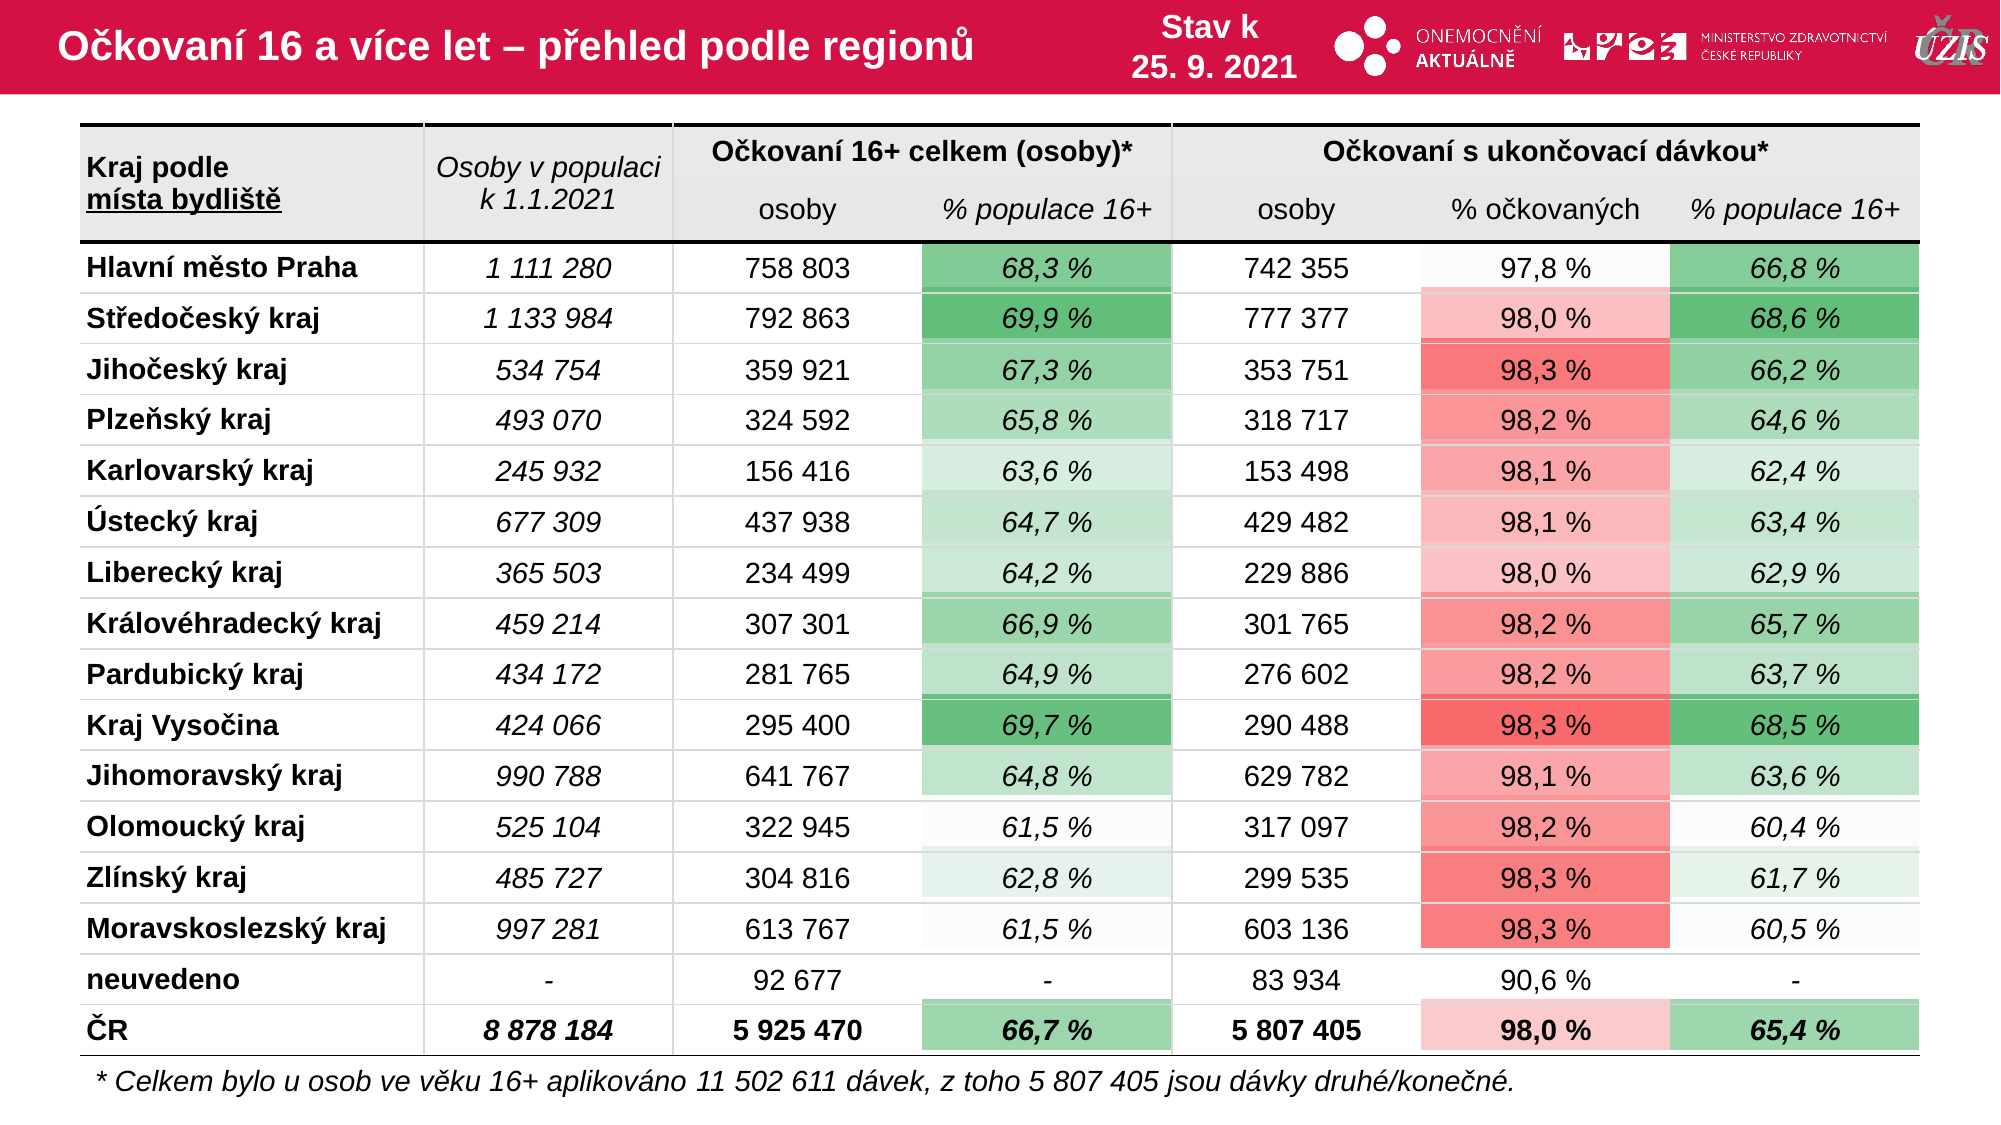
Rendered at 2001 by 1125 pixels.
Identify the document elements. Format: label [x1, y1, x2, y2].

table_cell [425, 700, 672, 749]
table_cell [80, 344, 423, 394]
table_cell [425, 904, 672, 953]
table_cell [80, 802, 423, 851]
table_cell [674, 650, 1171, 699]
table_cell [425, 294, 672, 343]
table_cell [80, 853, 423, 902]
title [42, 0, 1262, 95]
table_cell [425, 751, 672, 800]
table_cell [80, 244, 423, 292]
table_cell [674, 446, 1171, 495]
table_cell [80, 904, 423, 953]
table_cell [80, 1005, 423, 1055]
table_cell [1173, 802, 1920, 851]
picture [1915, 15, 1989, 66]
table_cell [425, 548, 672, 597]
table_cell [1173, 497, 1920, 546]
table_cell [80, 955, 423, 1004]
table_header [425, 127, 672, 240]
table_cell [674, 244, 1171, 292]
table_cell [674, 700, 1171, 749]
table_cell [425, 599, 672, 648]
table_cell [674, 751, 1171, 800]
table_cell [425, 1005, 672, 1055]
table_cell [674, 344, 1171, 394]
table_cell [80, 446, 423, 495]
table_cell [425, 395, 672, 444]
table_cell [1173, 700, 1920, 749]
table_cell [674, 853, 1171, 902]
table_cell [1173, 904, 1920, 953]
table_cell [425, 955, 672, 1004]
table_cell [1173, 446, 1920, 495]
table_cell [1173, 294, 1920, 343]
table_cell [80, 548, 423, 597]
text_box [1088, 0, 1341, 93]
table_cell [1173, 599, 1920, 648]
table_header [1173, 127, 1920, 176]
table_cell [80, 599, 423, 648]
table_cell [674, 294, 1171, 343]
table_header [80, 127, 423, 240]
table_cell [1173, 650, 1920, 699]
table_cell [1173, 344, 1920, 394]
table_cell [425, 802, 672, 851]
table_cell [1173, 955, 1920, 1004]
table_cell [425, 650, 672, 699]
table_cell [425, 497, 672, 546]
table_cell [425, 853, 672, 902]
table_cell [674, 802, 1171, 851]
table_cell [1173, 395, 1920, 444]
table_cell [1173, 548, 1920, 597]
table_cell [1173, 751, 1920, 800]
table_cell [425, 446, 672, 495]
table_cell [1173, 853, 1920, 902]
table_cell [425, 344, 672, 394]
table_cell [674, 599, 1171, 648]
table_cell [80, 650, 423, 699]
picture [1563, 31, 1888, 60]
table_cell [80, 294, 423, 343]
picture [1341, 16, 1542, 76]
table_cell [674, 497, 1171, 546]
table_cell [674, 548, 1171, 597]
table_cell [1173, 1005, 1920, 1055]
table_cell [1173, 176, 1920, 240]
table_cell [674, 395, 1171, 444]
table_cell [80, 700, 423, 749]
table_cell [425, 244, 672, 292]
table_cell [80, 497, 423, 546]
table_cell [674, 1005, 1171, 1055]
table_cell [80, 751, 423, 800]
table_cell [80, 395, 423, 444]
table_cell [674, 955, 1171, 1004]
table_header [674, 127, 1171, 176]
table_cell [674, 904, 1171, 953]
table_cell [674, 176, 1171, 240]
text_box [80, 1055, 1871, 1105]
table_cell [1173, 244, 1920, 292]
